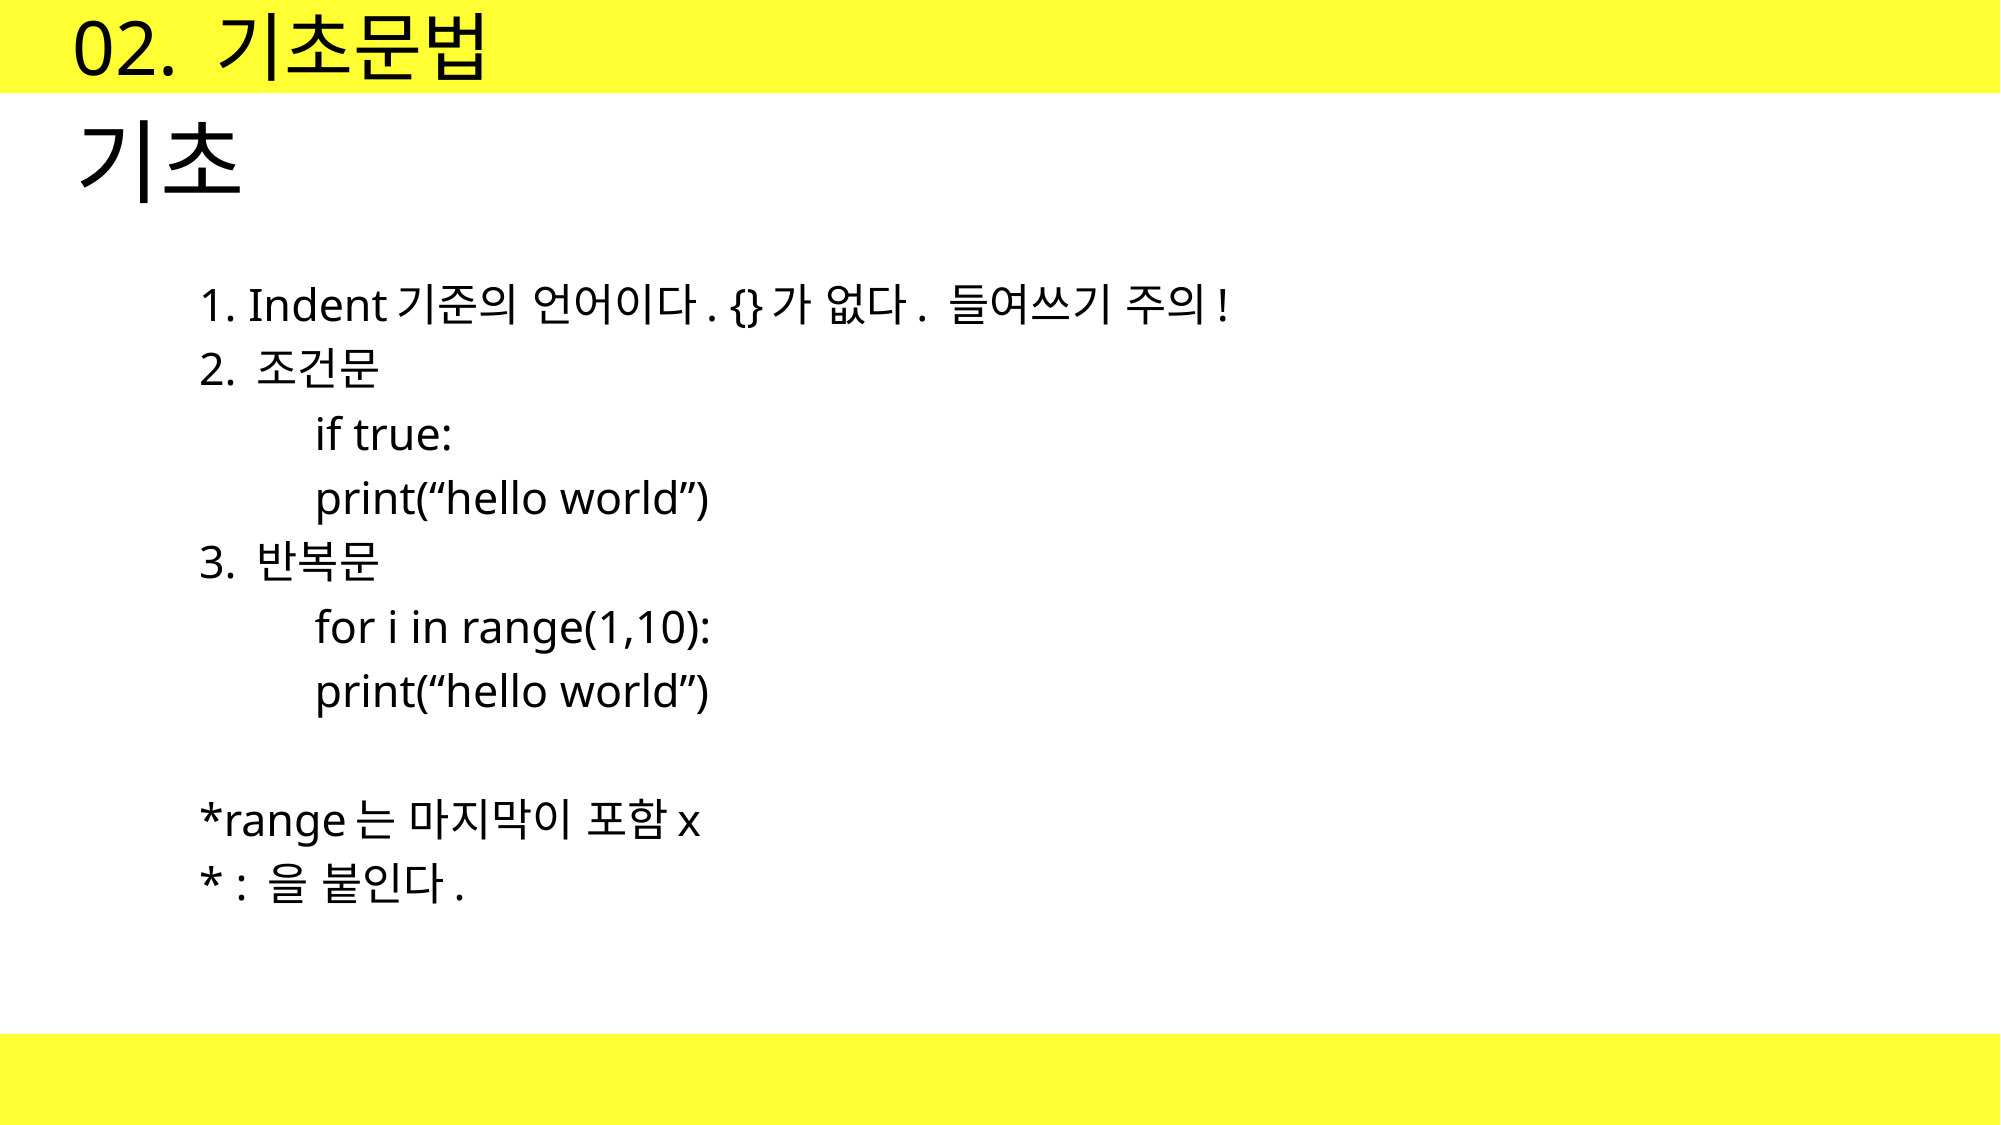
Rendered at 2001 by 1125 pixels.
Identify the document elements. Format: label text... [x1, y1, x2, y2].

title 기초 [60, 75, 1786, 259]
text_box 02. 기초문법 [57, 17, 638, 85]
list 1. Indent기준의 언어이다. {}가 없다. 들여쓰기 주의! 2. 조건문 if true: print(“hello world”) 3. 반복문 for i in range(1,10): print(“hello world”) *range는 마지막이 포함x * : 을 붙인다. [184, 205, 1910, 920]
